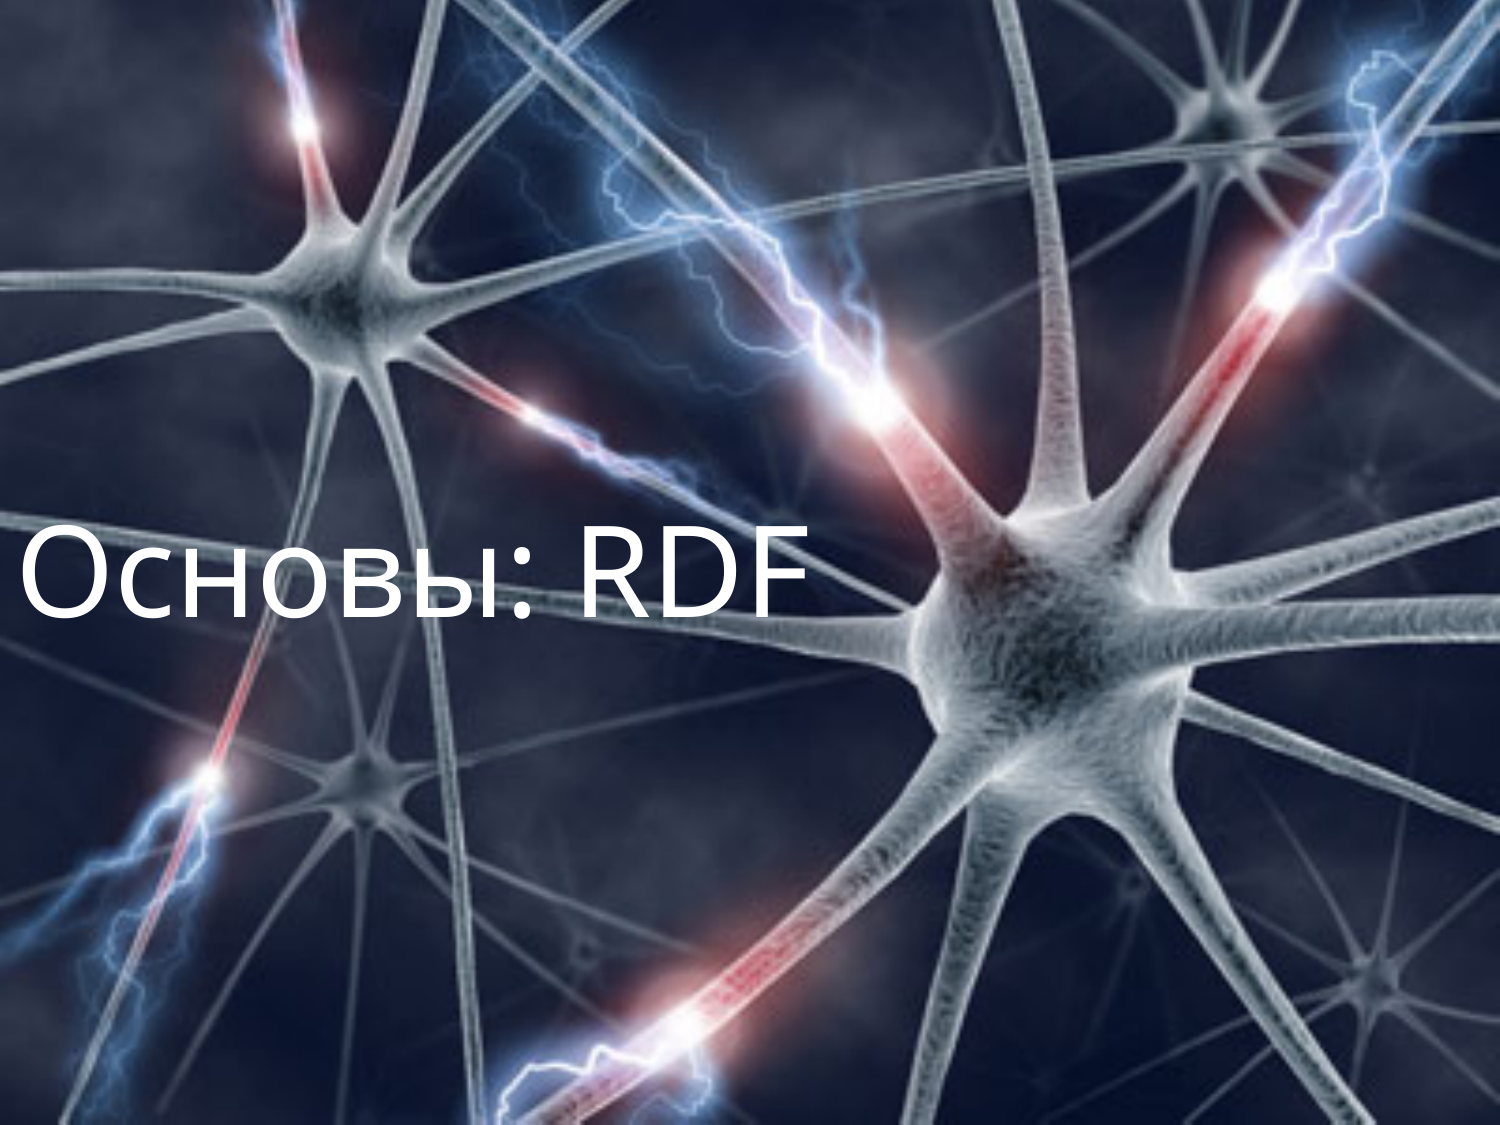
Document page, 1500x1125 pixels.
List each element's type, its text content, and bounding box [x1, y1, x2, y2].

title Основы: RDF [0, 475, 1351, 663]
picture [0, 0, 1500, 1125]
